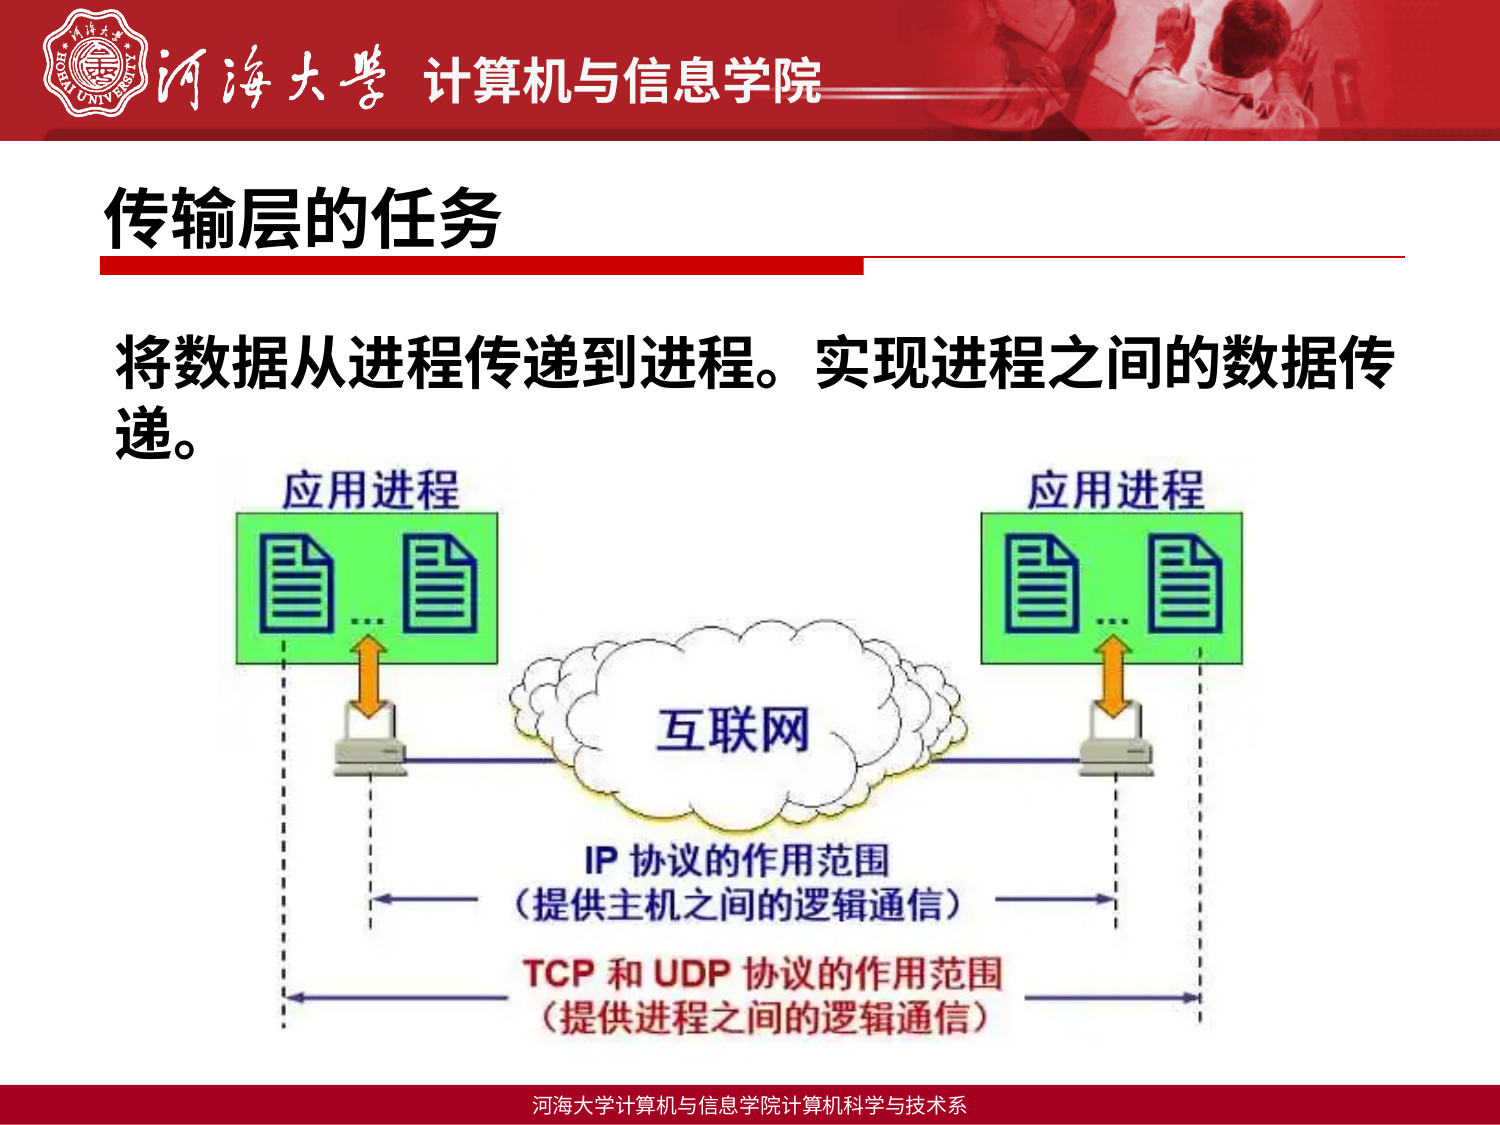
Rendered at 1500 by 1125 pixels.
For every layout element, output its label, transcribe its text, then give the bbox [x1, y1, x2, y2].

picture [218, 455, 1259, 1066]
title 传输层的任务 [88, 148, 1376, 265]
text_box 将数据从进程传递到进程。实现进程之间的数据传递。 [100, 319, 1436, 474]
picture [0, 0, 1500, 141]
